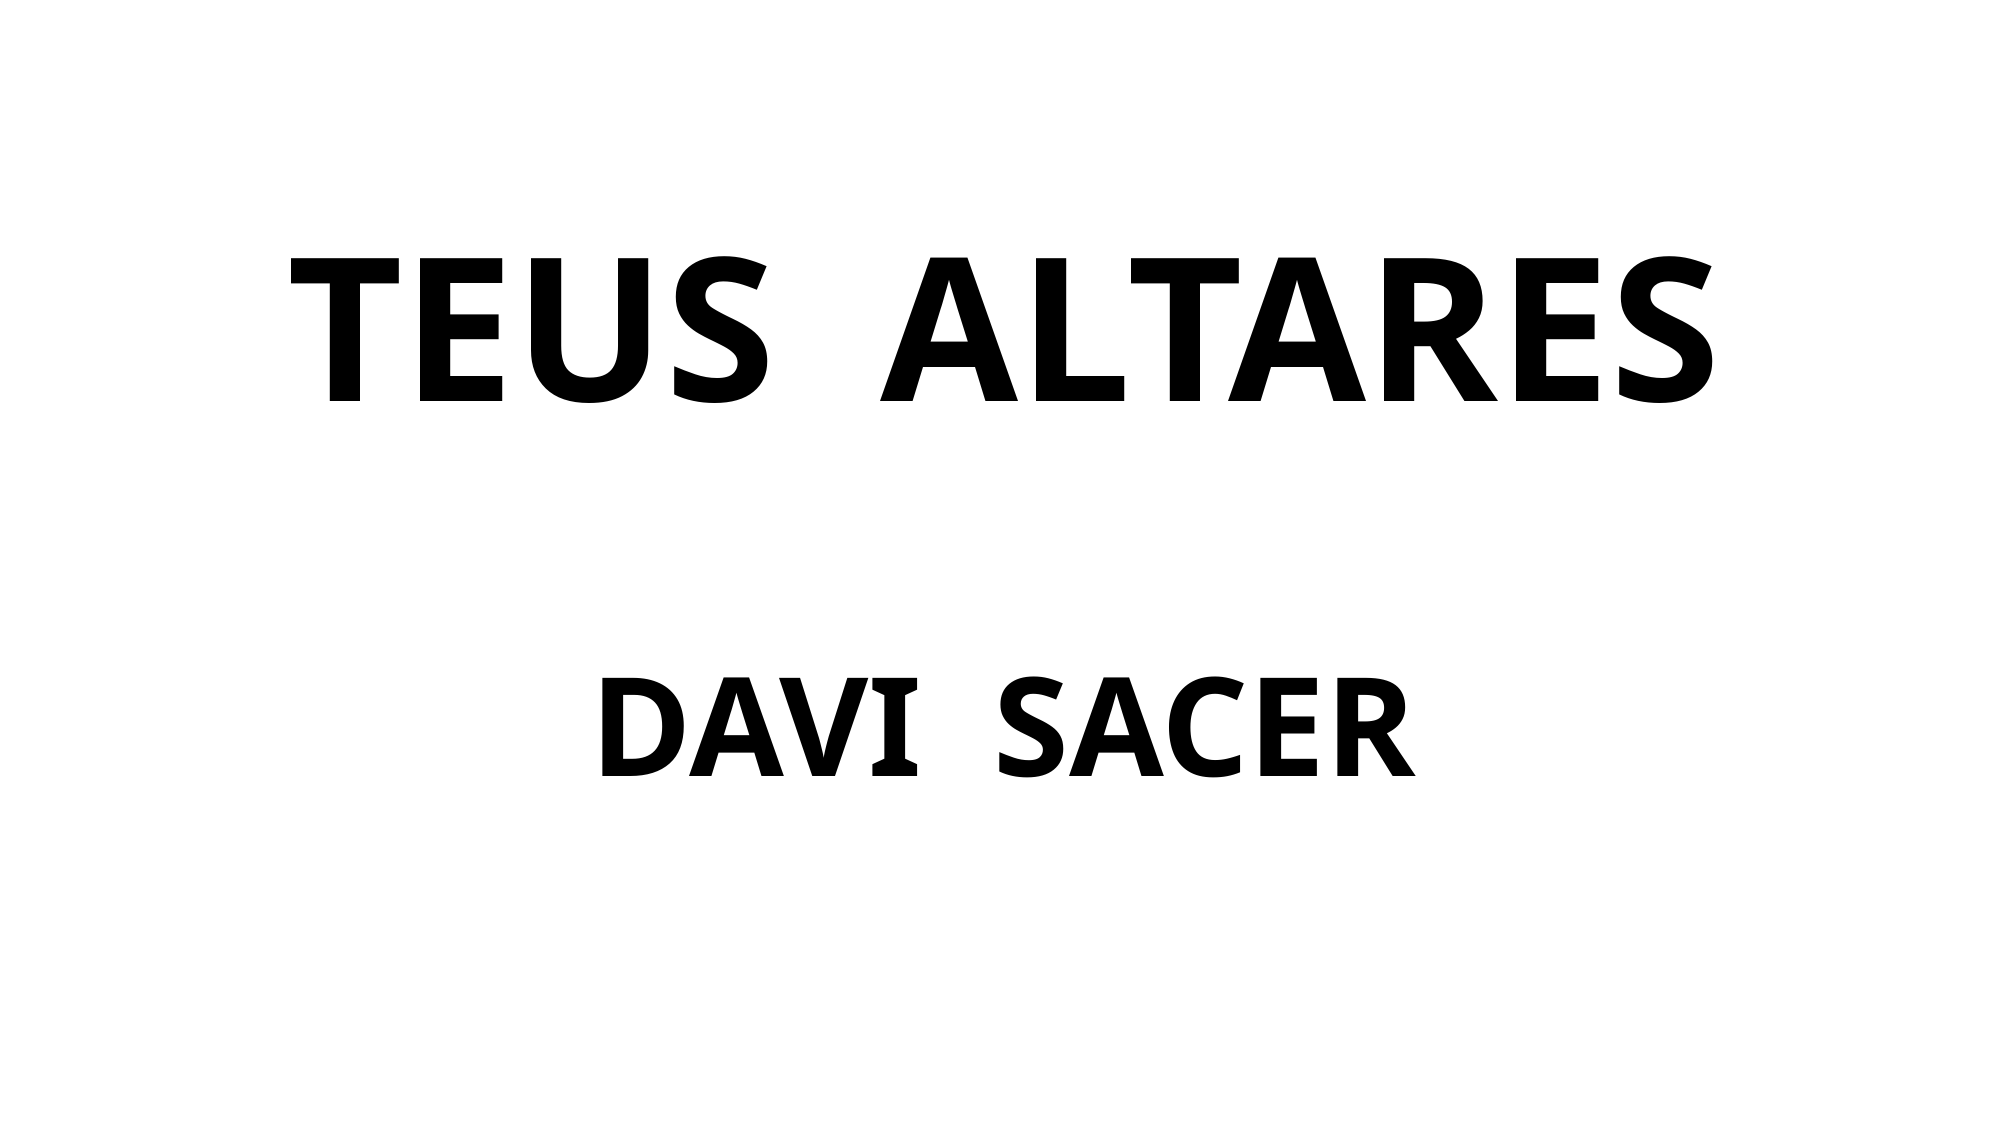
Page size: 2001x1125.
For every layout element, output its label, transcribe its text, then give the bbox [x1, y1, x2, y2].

text_box TEUS ALTARES [272, 193, 1737, 449]
text_box DAVI SACER [576, 631, 1433, 811]
